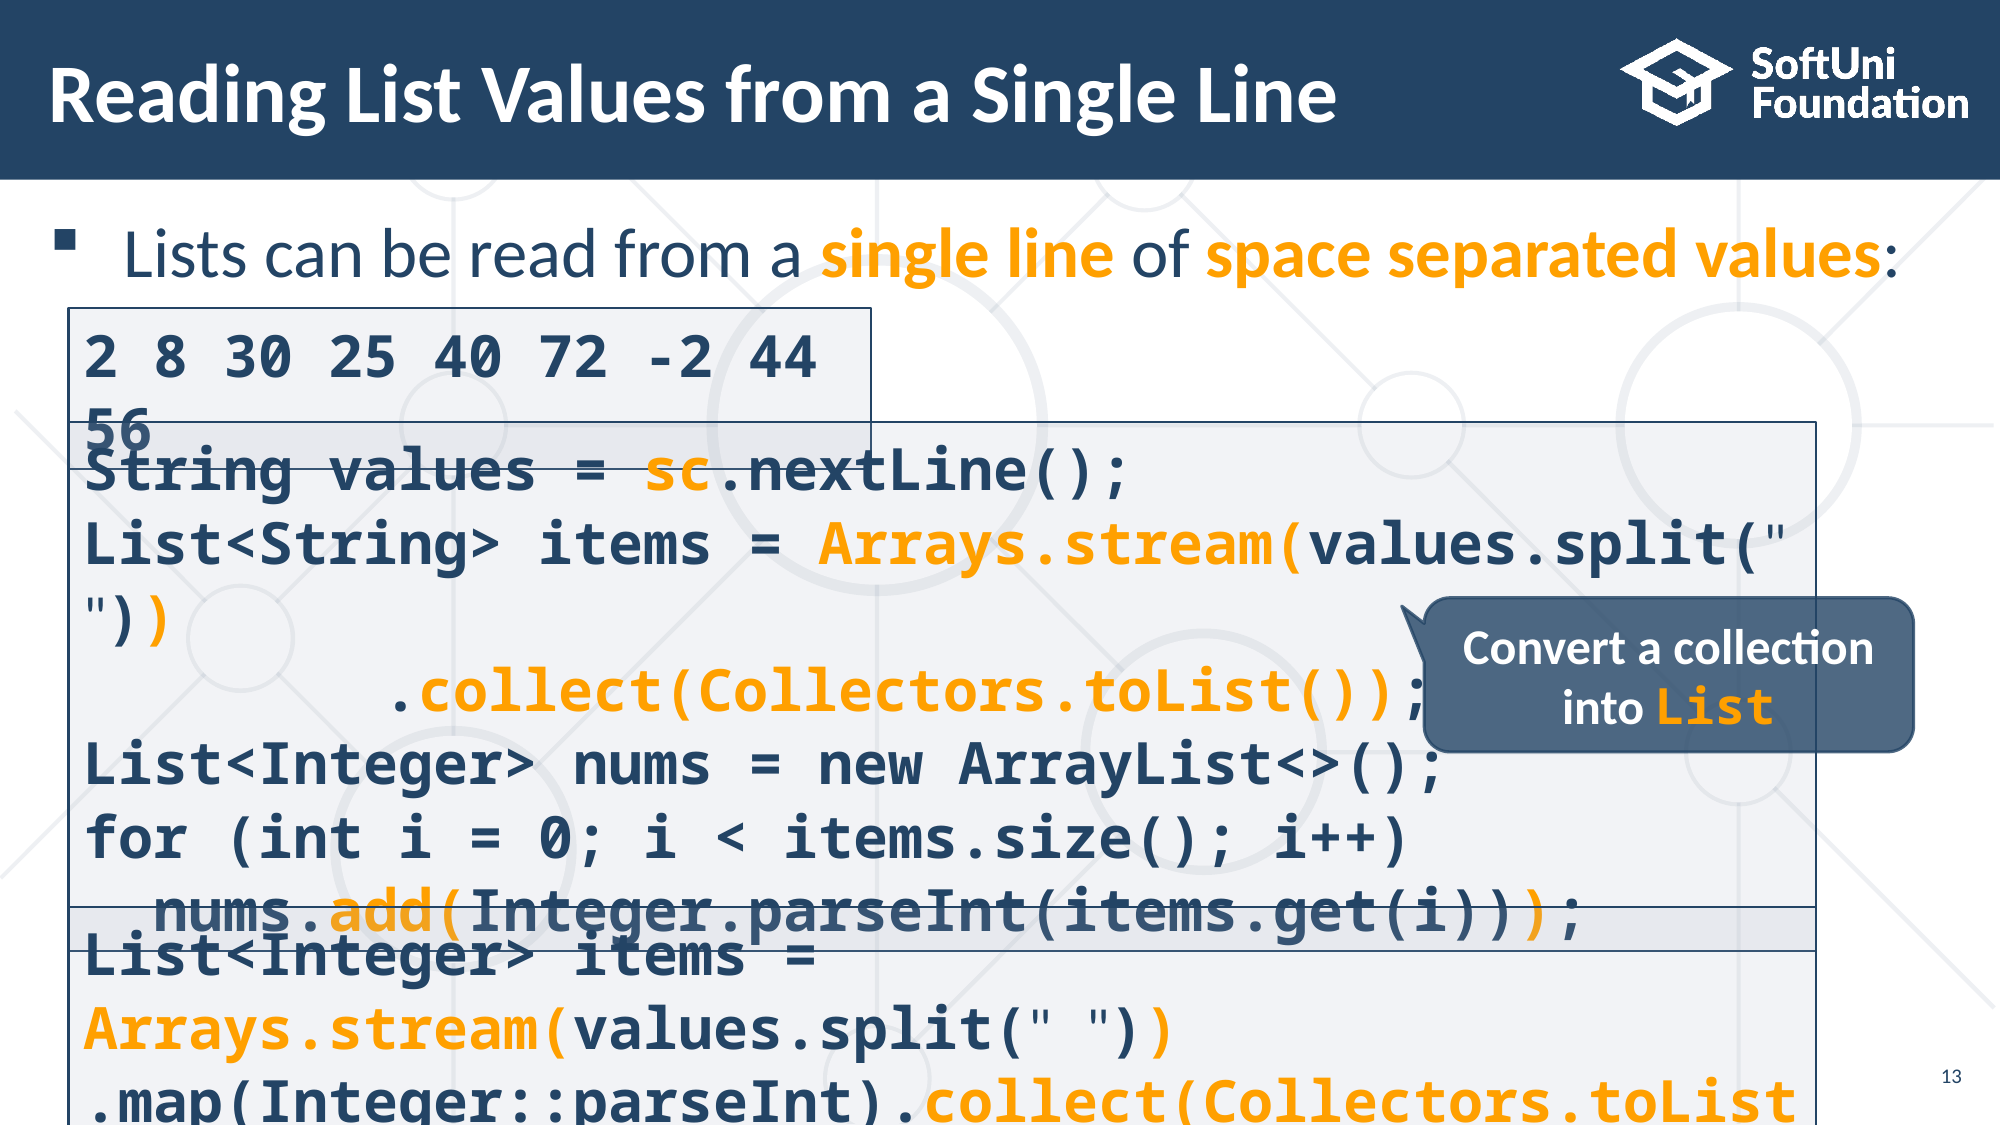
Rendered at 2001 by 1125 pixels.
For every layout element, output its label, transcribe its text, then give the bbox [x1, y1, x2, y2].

title Reading List Values from a Single Line [31, 16, 1591, 162]
text_box 2 8 30 25 40 72 -2 44 56 [68, 307, 872, 421]
text_box Convert a collection into List [1399, 595, 1916, 754]
text_box String values = sc.nextLine(); List<String> items = Arrays.stream(values.split(" ")) .collect(Collectors.toList()); List<Integer> nums = new ArrayList<>(); for (int i = 0; i < items.size(); i++) nums.add(Integer.parseInt(items.get(i))); [68, 421, 1816, 906]
list Lists can be read from a single line of space separated values: [31, 196, 1970, 1050]
slide_number 13 [1897, 1049, 1968, 1101]
picture [1619, 38, 1968, 126]
text_box List<Integer> items = Arrays.stream(values.split(" ")) .map(Integer::parseInt).collect(Collectors.toList()); [68, 906, 1816, 1125]
